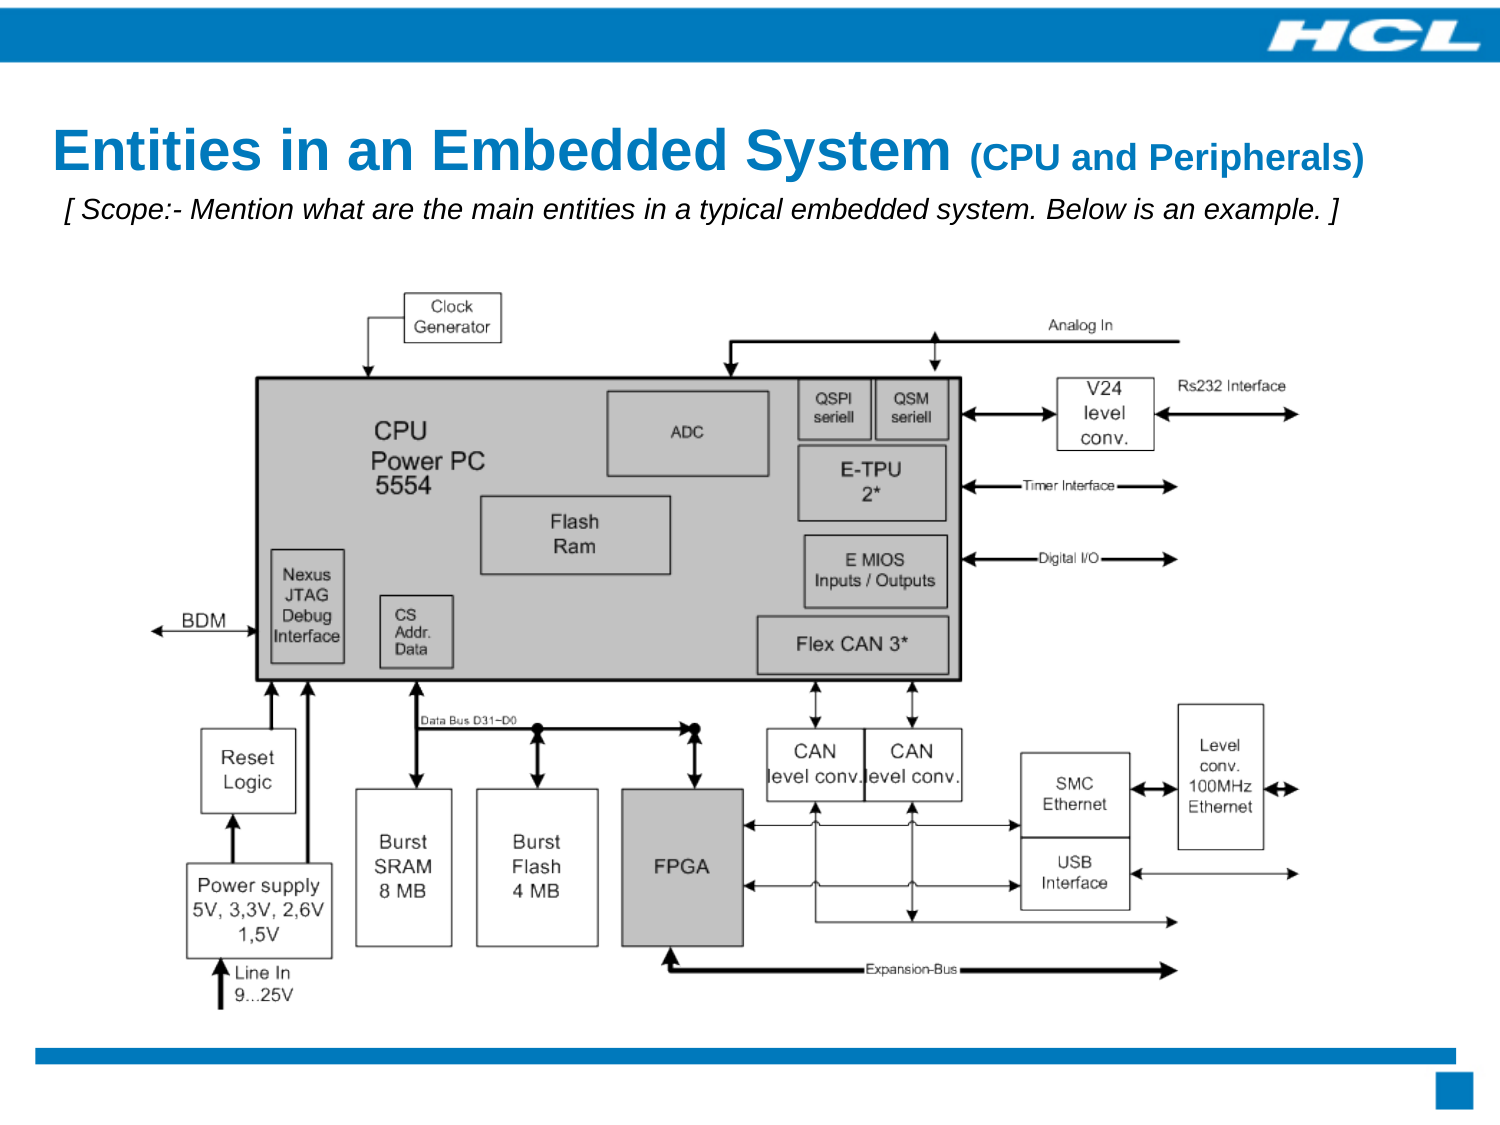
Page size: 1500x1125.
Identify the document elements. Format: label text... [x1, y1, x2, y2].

text_box [ Scope:- Mention what are the main entities in a typical embedded system. Below is an example. ] [50, 174, 1438, 233]
picture [0, 62, 1500, 1125]
title Entities in an Embedded System (CPU and Peripherals) [37, 87, 1389, 173]
picture [0, 0, 1500, 59]
